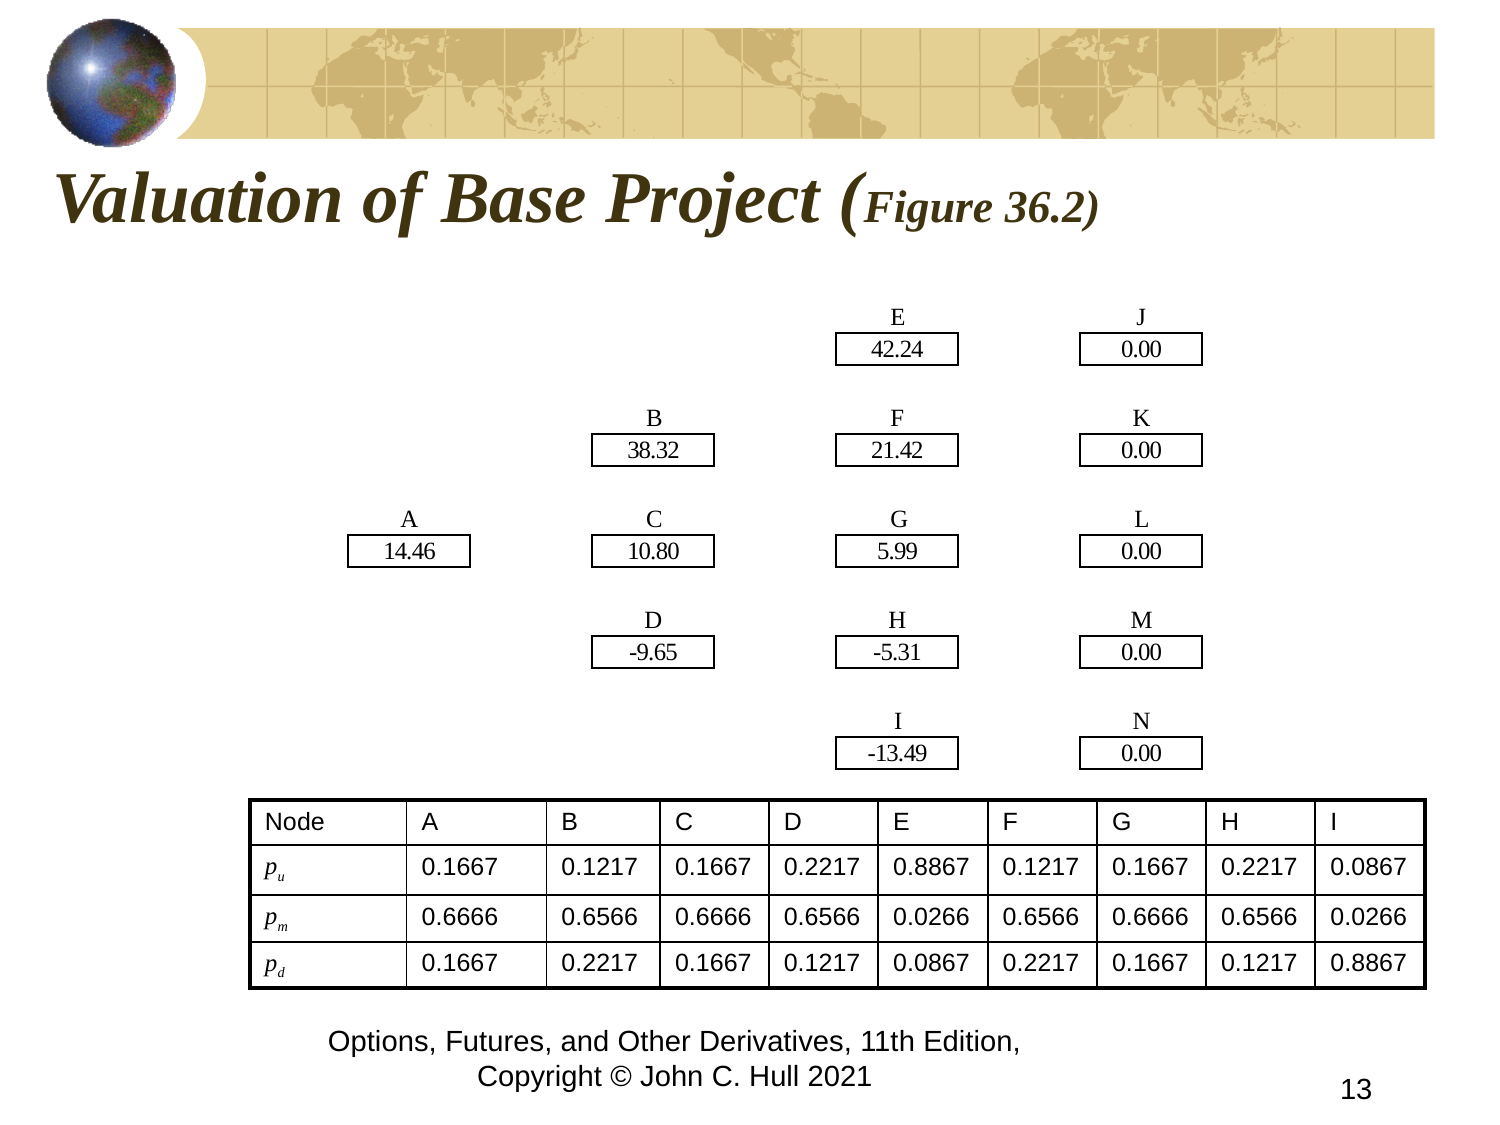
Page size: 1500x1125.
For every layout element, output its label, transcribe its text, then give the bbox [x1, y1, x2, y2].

title Valuation of Base Project (Figure 36.2) [37, 99, 1313, 288]
table_cell 0.6566 [547, 896, 659, 941]
footer Options, Futures, and Other Derivatives, 11th Edition, Copyright © John C. Hull 2021 [262, 1024, 1088, 1101]
table_cell 0.1667 [407, 846, 546, 894]
table_cell 0.2217 [547, 943, 659, 986]
table_cell 0.6566 [770, 896, 877, 941]
table_cell 0.1667 [661, 943, 768, 986]
table_cell 0.8867 [879, 846, 987, 894]
table_cell 0.6566 [1207, 896, 1314, 941]
table_header C [661, 810, 768, 844]
table_cell 0.0867 [1316, 846, 1423, 894]
table_cell 0.1217 [1207, 943, 1314, 986]
table_cell 0.2217 [770, 846, 877, 894]
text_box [224, 299, 1326, 803]
picture [42, 14, 190, 99]
table_cell 0.6566 [989, 896, 1096, 941]
table_header E [879, 810, 987, 844]
list [112, 352, 1388, 1028]
table_cell pm [252, 896, 406, 941]
table_cell 0.2217 [1207, 846, 1314, 894]
slide_number 13 [1074, 1037, 1388, 1113]
table_cell pu [252, 846, 406, 894]
table_header H [1207, 810, 1314, 844]
table_cell 0.0266 [879, 896, 987, 941]
table_cell 0.1217 [770, 943, 877, 986]
table_cell 0.1667 [1098, 943, 1205, 986]
table_header A [407, 810, 546, 844]
table_cell 0.0867 [879, 943, 987, 986]
table_cell 0.1217 [547, 846, 659, 894]
table_cell 0.8867 [1316, 943, 1423, 986]
table_cell 0.6666 [1098, 896, 1205, 941]
table_cell 0.6666 [407, 896, 546, 941]
table_header Node [252, 810, 406, 844]
table_cell 0.1667 [407, 943, 546, 986]
table_cell 0.6666 [661, 896, 768, 941]
table_cell 0.0266 [1316, 896, 1423, 941]
table_cell 0.1667 [1098, 846, 1205, 894]
table_cell 0.1217 [989, 846, 1096, 894]
table_cell 0.1667 [661, 846, 768, 894]
table_header G [1098, 810, 1205, 844]
table_header D [770, 810, 877, 844]
table_header F [989, 810, 1096, 844]
table_header B [547, 810, 659, 844]
table_cell 0.2217 [989, 943, 1096, 986]
table_cell pd [252, 943, 406, 986]
table_header I [1316, 802, 1423, 844]
